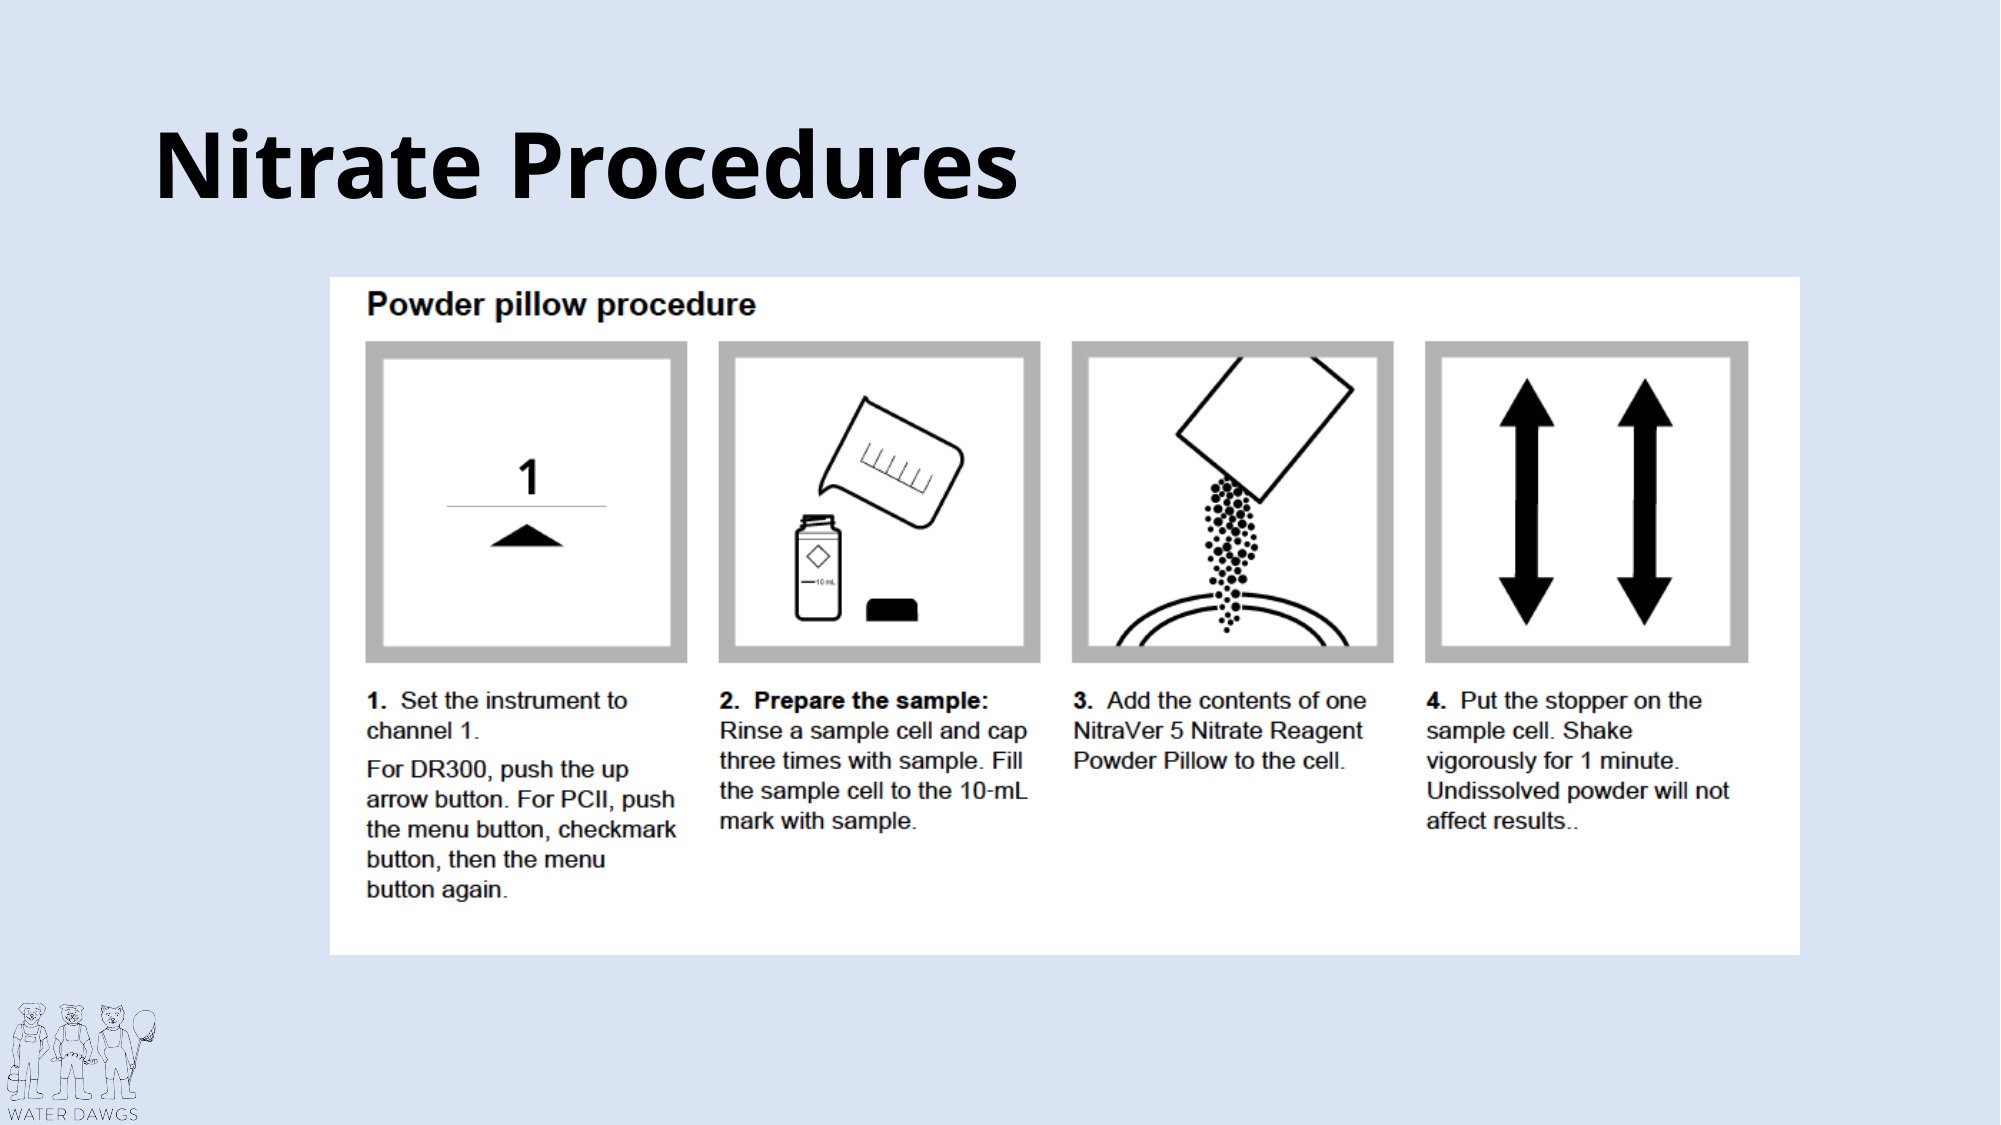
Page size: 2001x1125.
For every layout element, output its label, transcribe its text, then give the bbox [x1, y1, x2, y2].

title Nitrate Procedures [137, 59, 1863, 278]
picture [330, 277, 1800, 955]
picture [0, 967, 172, 1125]
